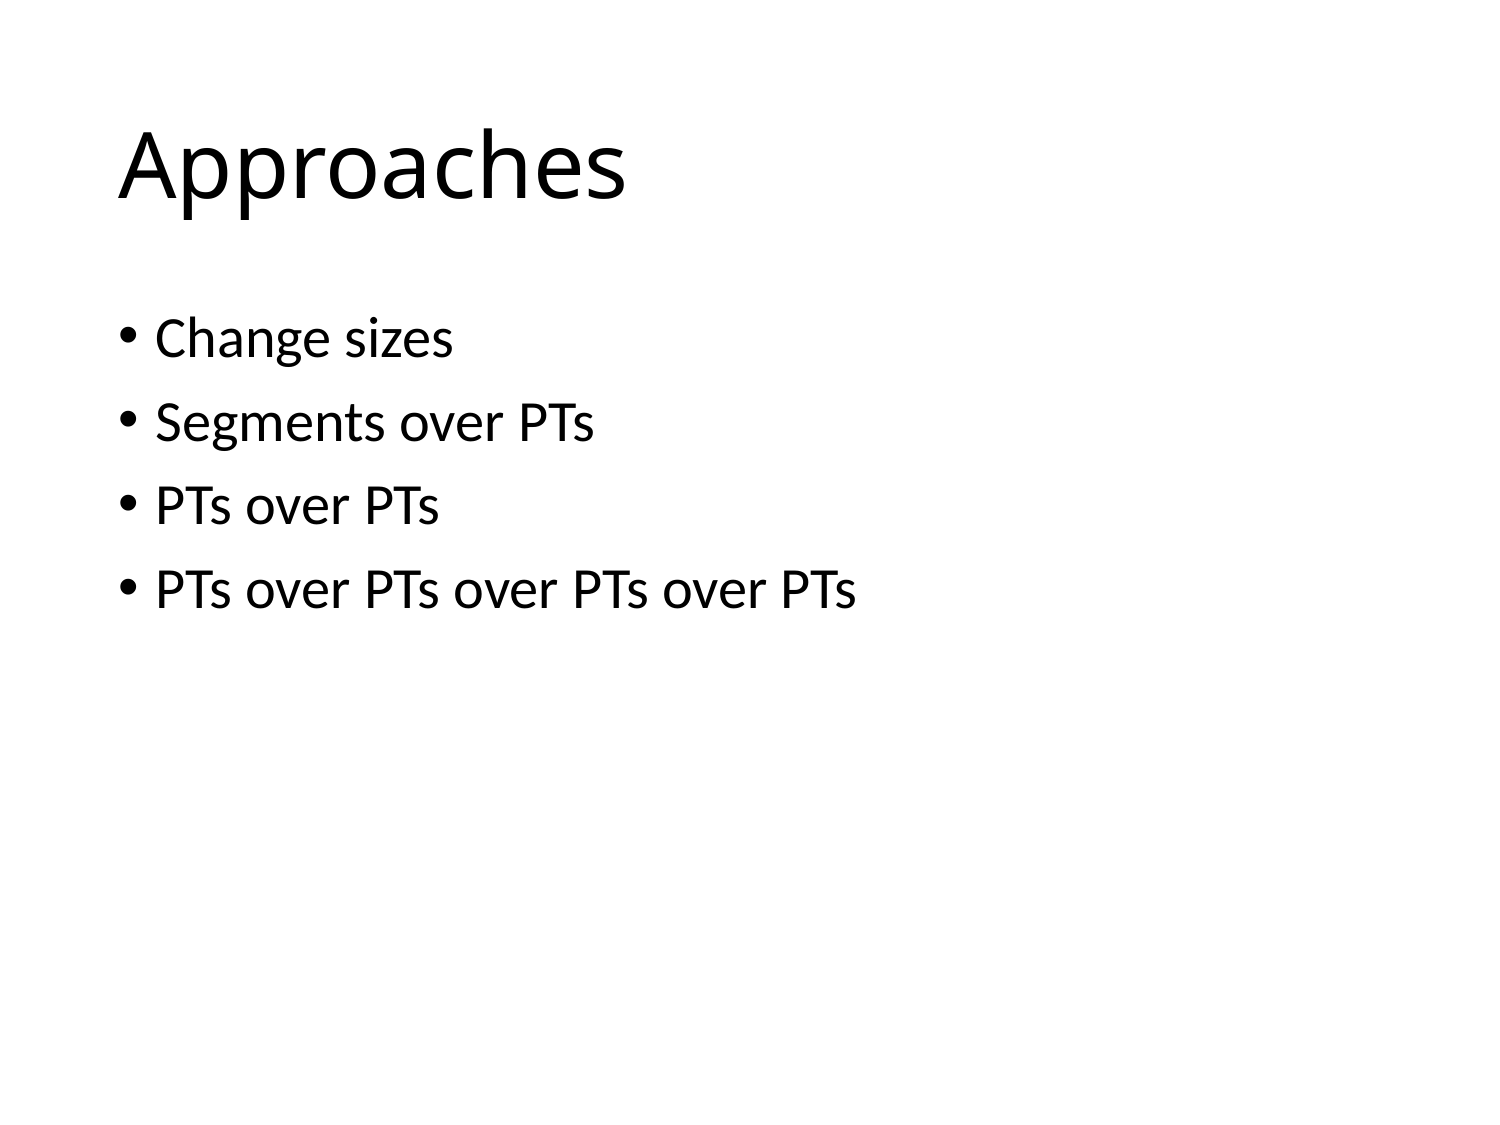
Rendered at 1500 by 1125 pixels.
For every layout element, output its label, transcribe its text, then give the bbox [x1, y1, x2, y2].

title Approaches [103, 59, 1397, 278]
list Change sizes Segments over PTs PTs over PTs PTs over PTs over PTs over PTs [103, 299, 1397, 1014]
